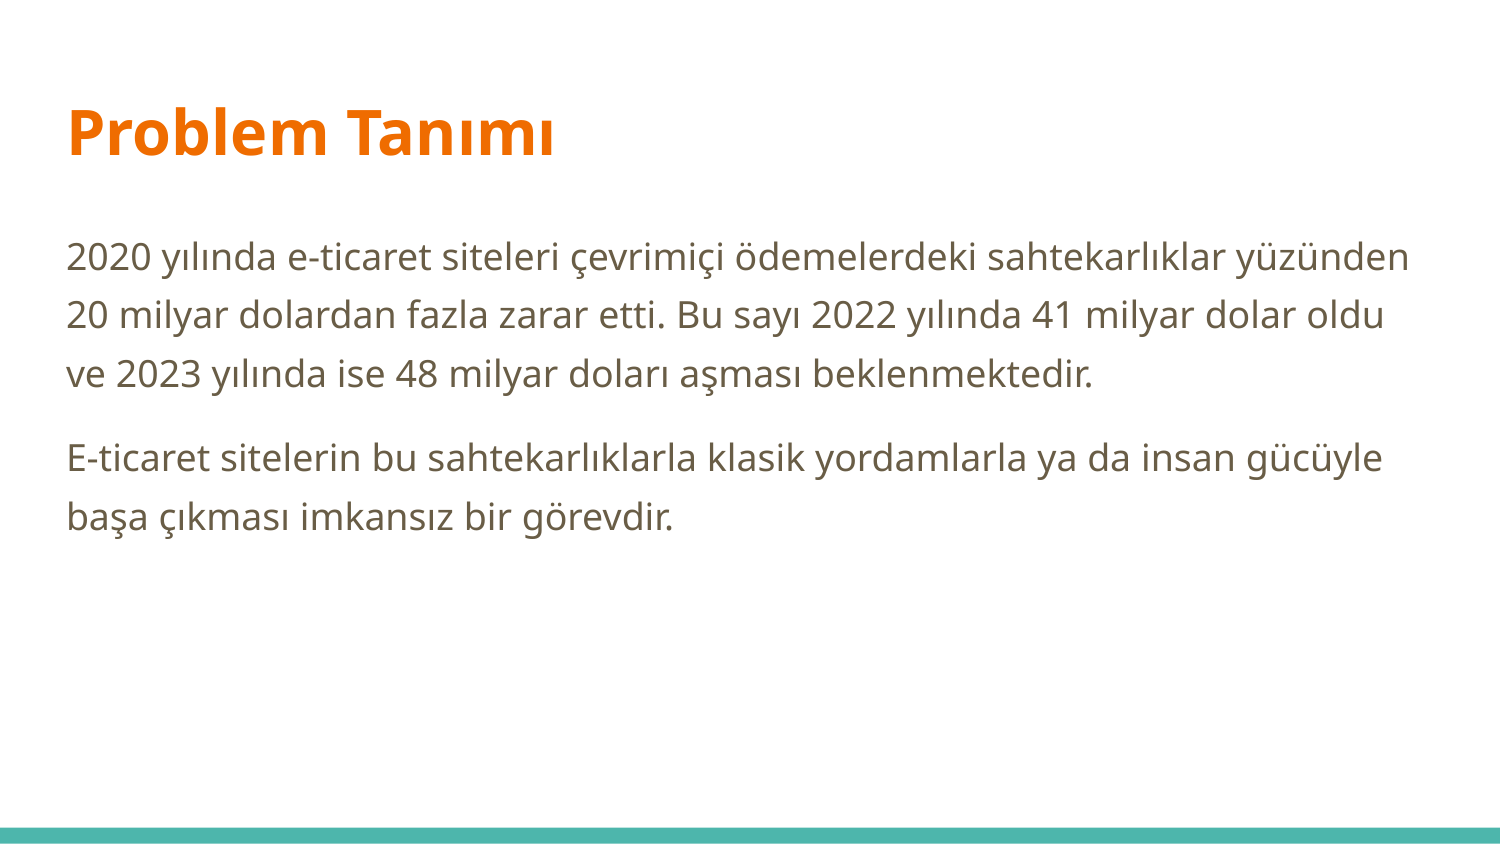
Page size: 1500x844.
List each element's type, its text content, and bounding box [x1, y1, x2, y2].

title Problem Tanımı [51, 72, 1449, 189]
list 2020 yılında e-ticaret siteleri çevrimiçi ödemelerdeki sahtekarlıklar yüzünden 20 milyar dolardan fazla zarar etti. Bu sayı 2022 yılında 41 milyar dolar oldu ve 2023 yılında ise 48 milyar doları aşması beklenmektedir. E-ticaret sitelerin bu sahtekarlıklarla klasik yordamlarla ya da insan gücüyle başa çıkması imkansız bir görevdir. [51, 207, 1449, 750]
